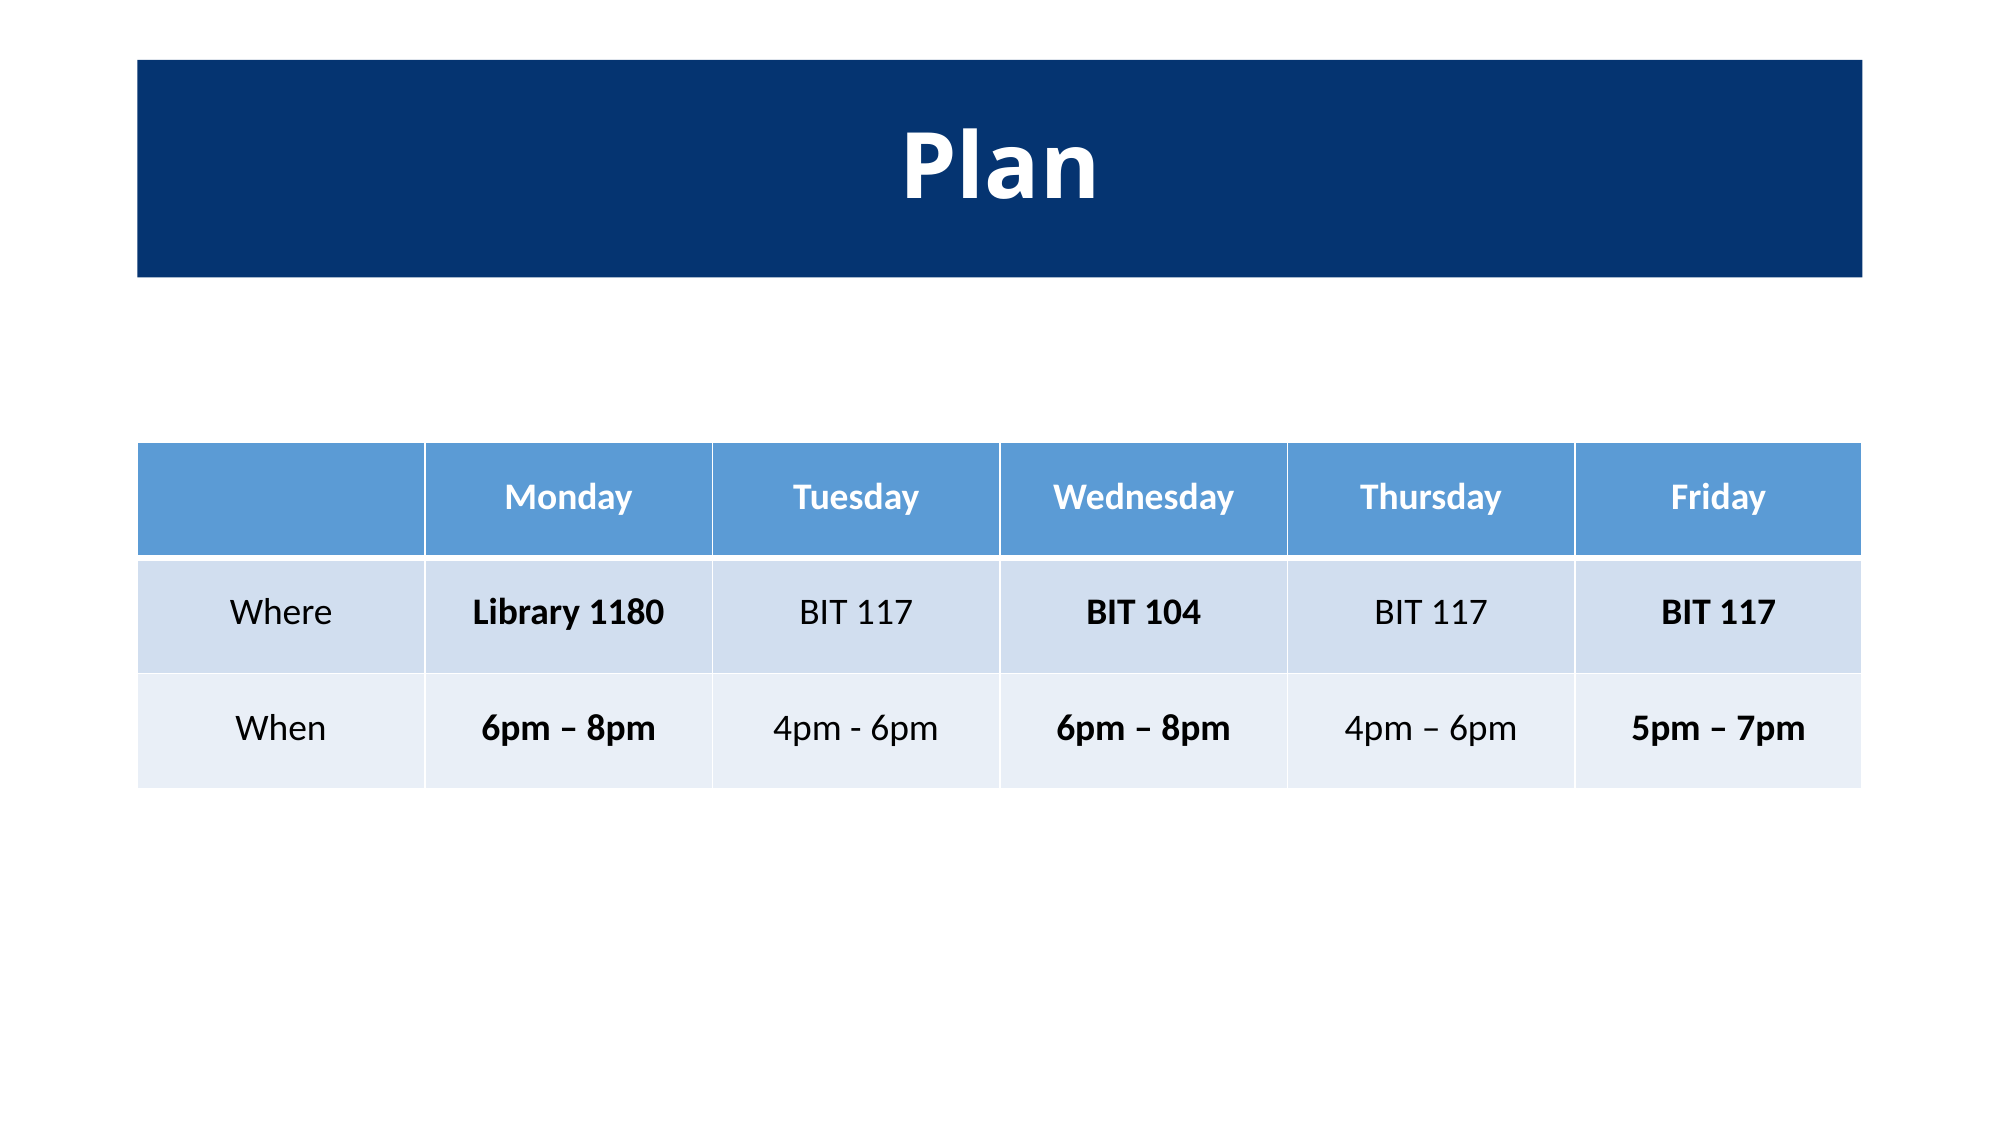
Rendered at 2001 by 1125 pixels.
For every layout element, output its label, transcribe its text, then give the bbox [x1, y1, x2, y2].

table_cell BIT 117 [1288, 561, 1574, 673]
table_cell 4pm - 6pm [713, 674, 999, 788]
table_cell 6pm – 8pm [426, 674, 712, 788]
table_header Monday [426, 443, 712, 555]
table_header Tuesday [713, 443, 999, 555]
table_header Wednesday [1001, 443, 1287, 555]
table_cell 6pm – 8pm [1001, 674, 1287, 788]
table_cell Where [138, 561, 424, 673]
table_cell 5pm – 7pm [1576, 674, 1861, 788]
table_header Thursday [1288, 443, 1574, 555]
table_cell BIT 104 [1001, 561, 1287, 673]
table_header Friday [1576, 443, 1861, 555]
table_cell Library 1180 [426, 561, 712, 673]
table_cell 4pm – 6pm [1288, 674, 1574, 788]
table_cell When [138, 674, 424, 788]
table_header [138, 443, 424, 555]
table_cell BIT 117 [1576, 561, 1861, 673]
title Plan [137, 59, 1863, 278]
table_cell BIT 117 [713, 561, 999, 673]
